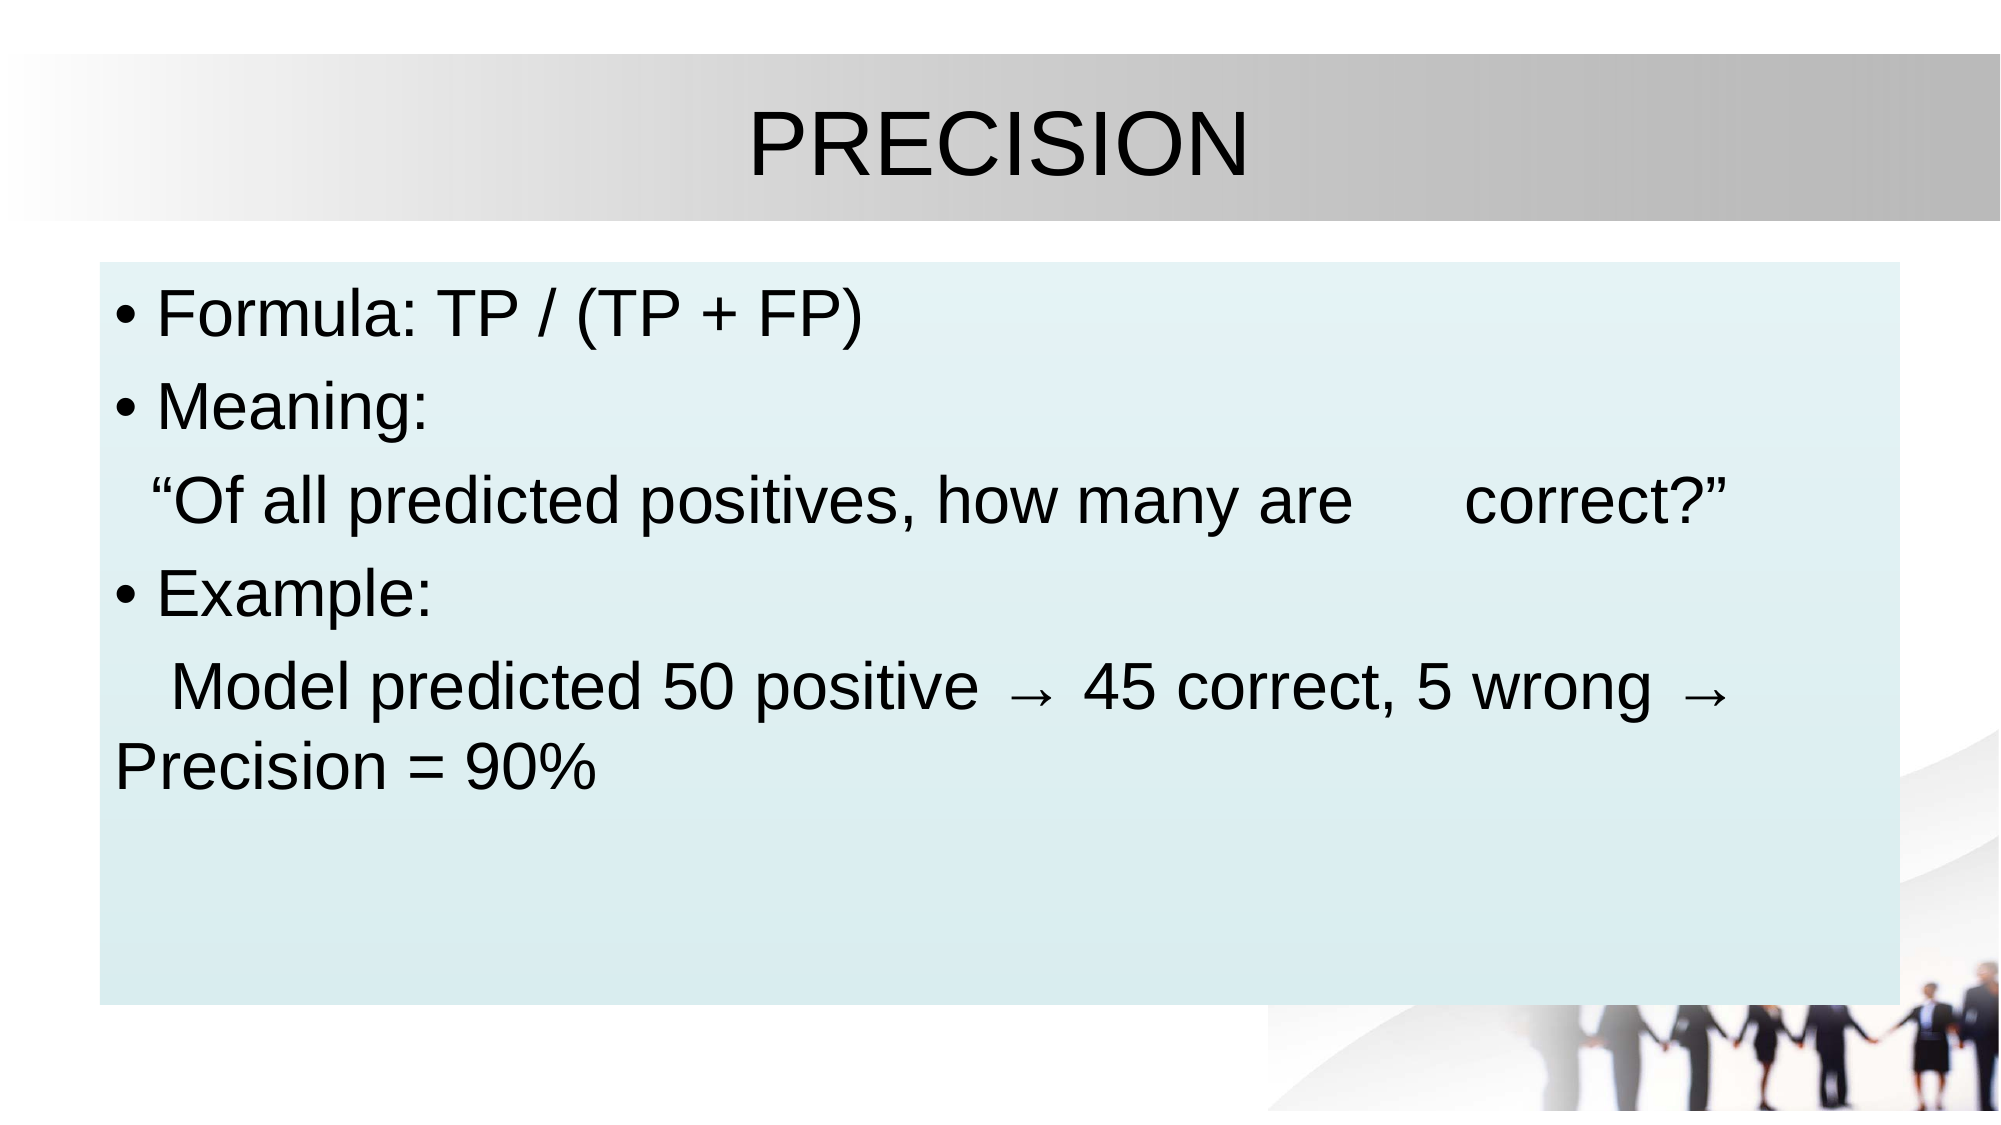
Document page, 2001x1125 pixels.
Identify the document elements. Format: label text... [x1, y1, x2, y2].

title PRECISION [99, 44, 1901, 233]
picture [1268, 728, 1999, 1111]
list • Formula: TP / (TP + FP) • Meaning: “Of all predicted positives, how many are correct?” • Example: Model predicted 50 positive → 45 correct, 5 wrong → Precision = 90% [99, 262, 1901, 1006]
